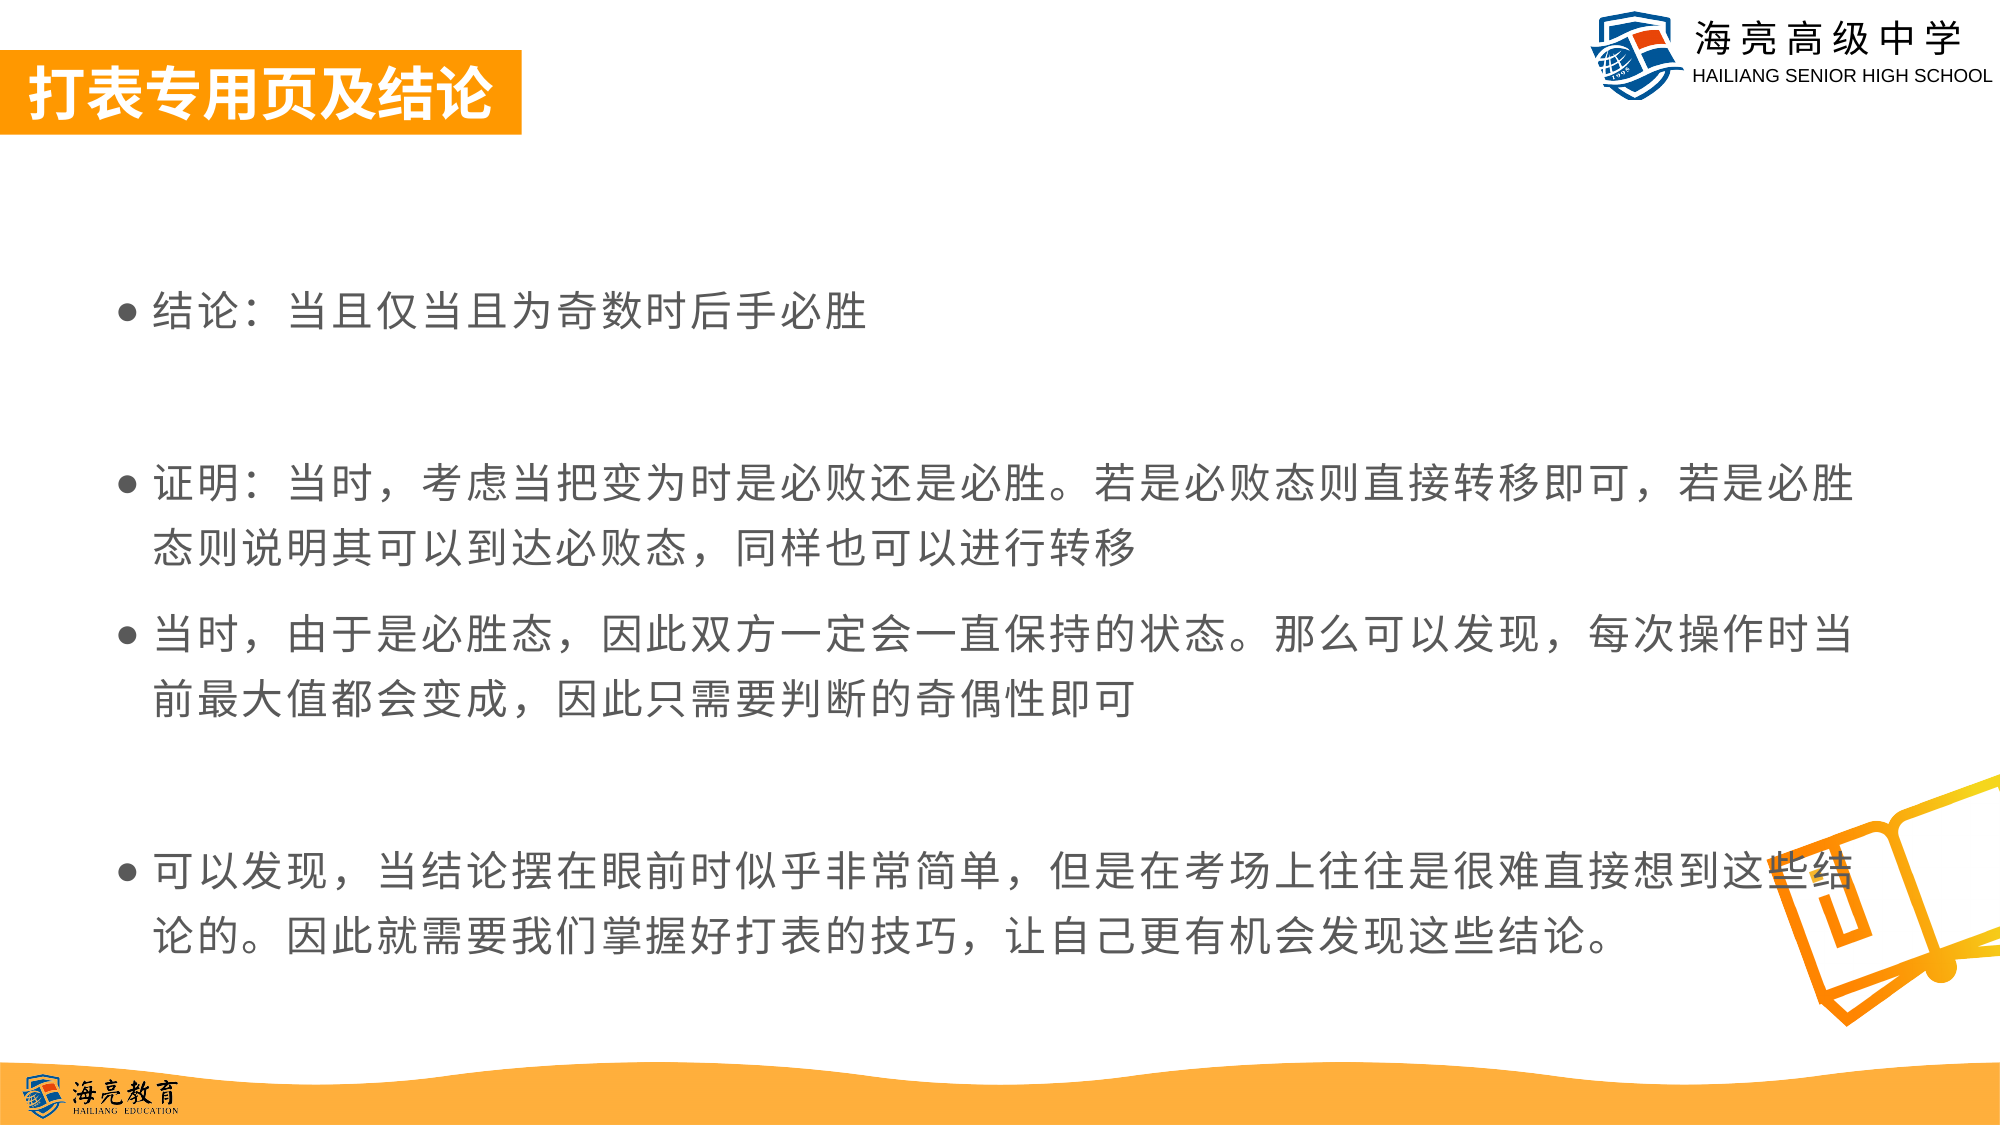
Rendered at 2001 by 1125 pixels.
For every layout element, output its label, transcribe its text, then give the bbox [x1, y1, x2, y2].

picture [1766, 772, 2000, 1027]
picture [0, 1062, 2000, 1125]
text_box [1590, 7, 2000, 100]
text_box 打表专用页及结论 [0, 50, 522, 135]
